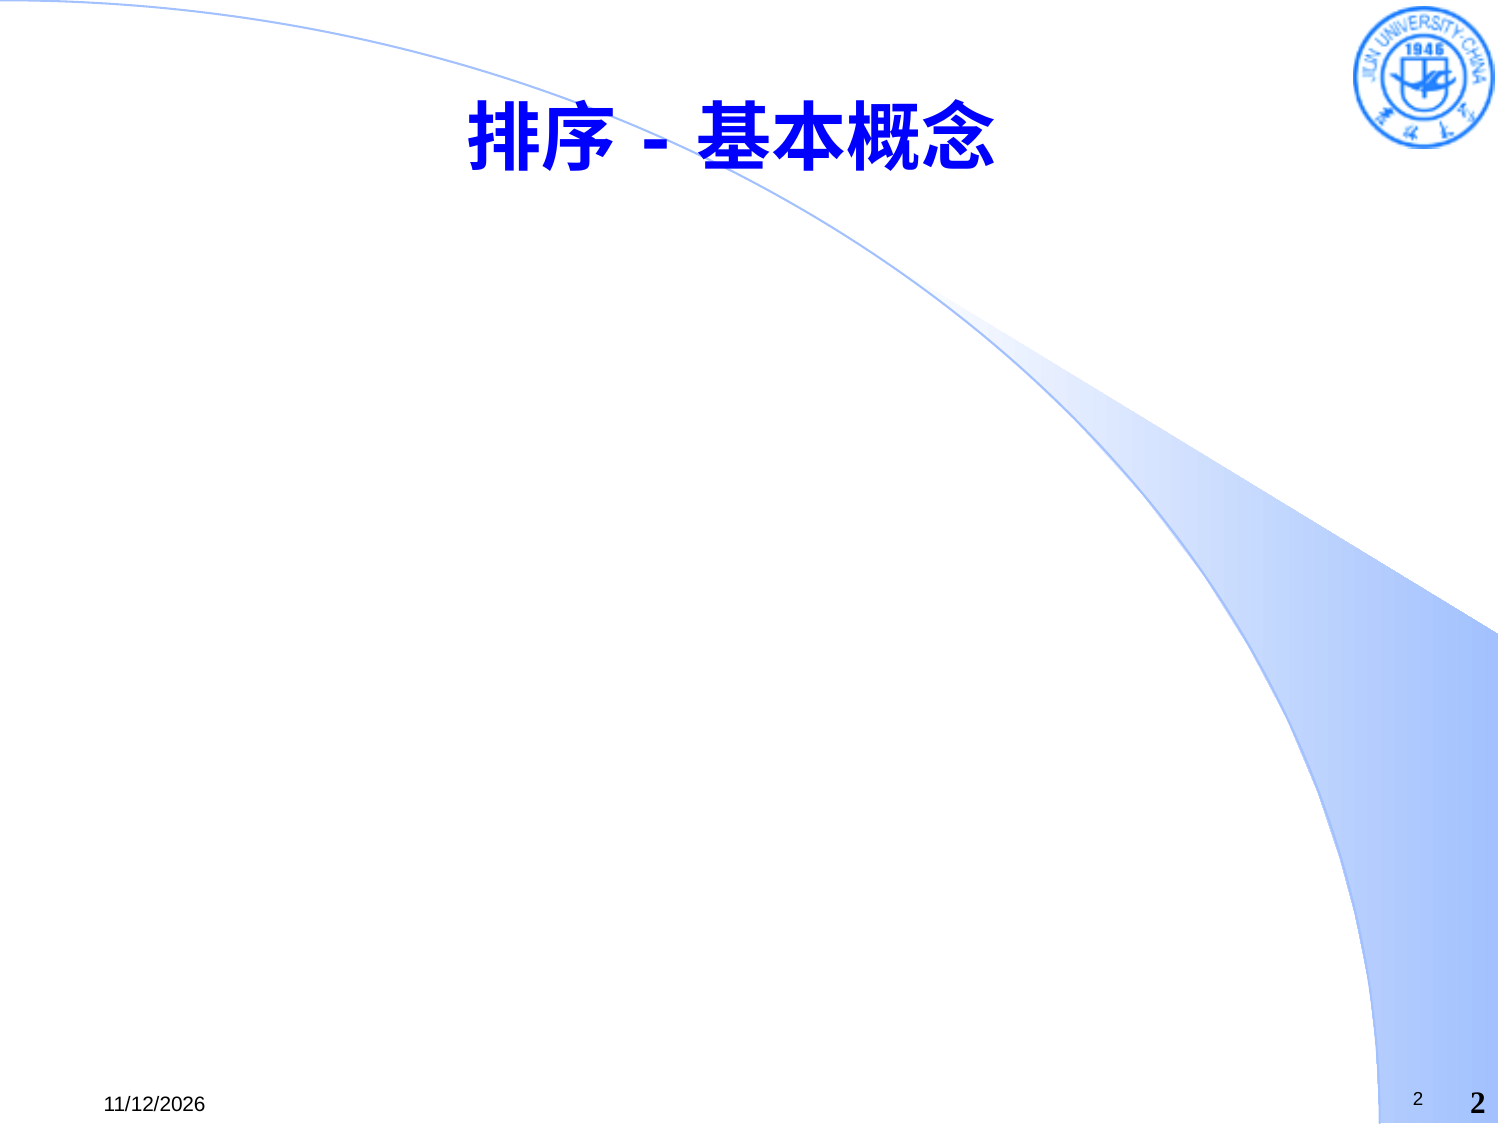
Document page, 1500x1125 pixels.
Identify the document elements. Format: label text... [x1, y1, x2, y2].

title 排序-基本概念 [211, 45, 1252, 223]
picture [1353, 6, 1495, 149]
slide_number 2 [1455, 1088, 1500, 1125]
